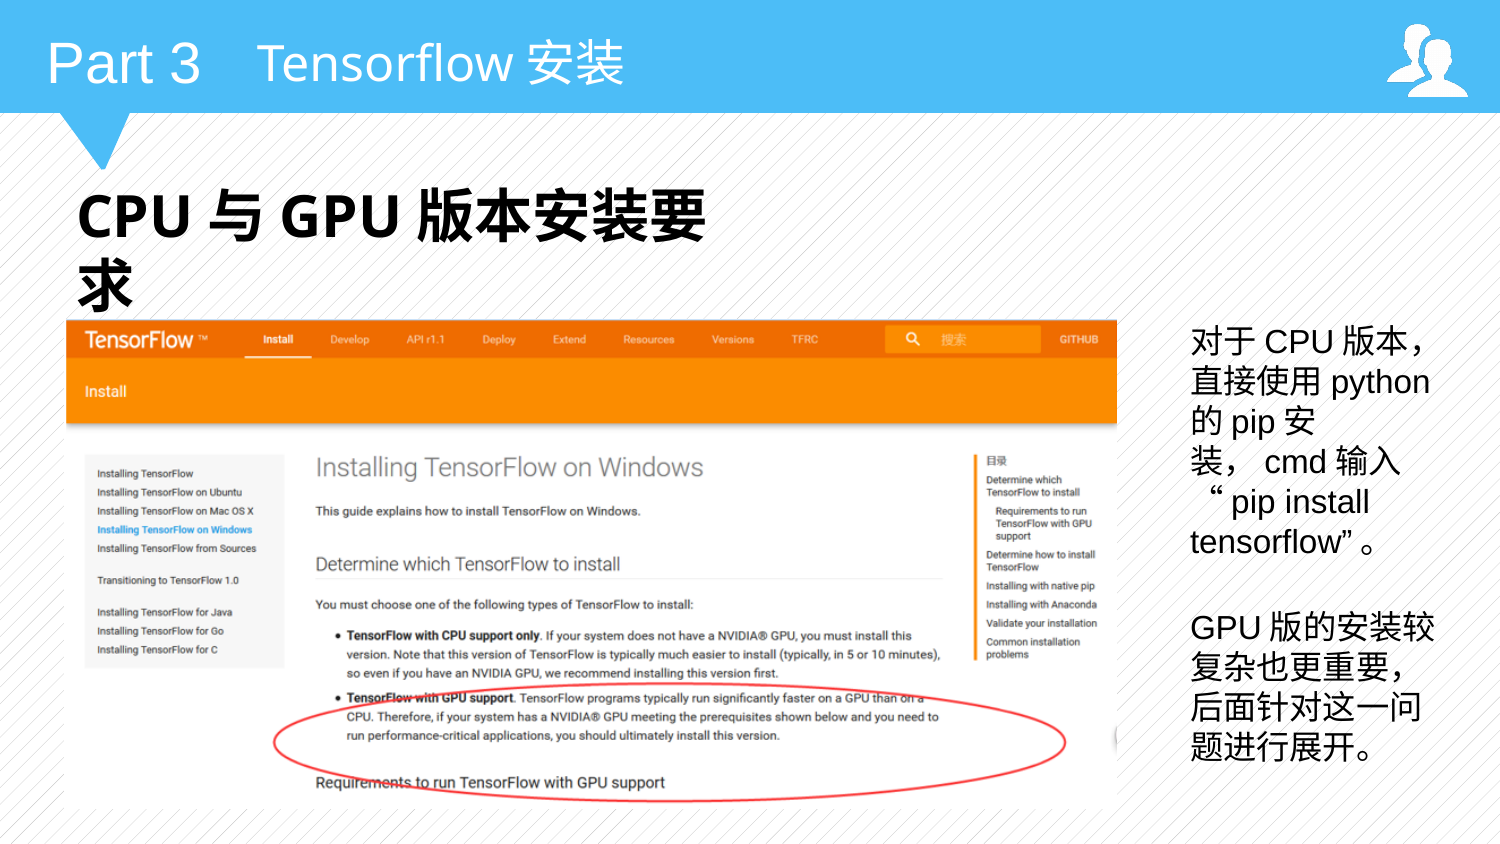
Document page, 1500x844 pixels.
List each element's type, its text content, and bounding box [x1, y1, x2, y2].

text_box [61, 103, 132, 169]
text_box Tensorflow安装 [242, 23, 869, 99]
picture [64, 319, 1117, 809]
picture [1387, 16, 1468, 97]
text_box Part 3 [32, 17, 242, 103]
text_box 对于CPU版本，直接使用python的pip安装，cmd输入“pip install tensorflow”。 [1175, 313, 1459, 568]
text_box [0, 0, 1500, 111]
text_box CPU与GPU版本安装要求 [61, 172, 762, 327]
text_box GPU版的安装较复杂也更重要，后面针对这一问题进行展开。 [1175, 598, 1459, 774]
